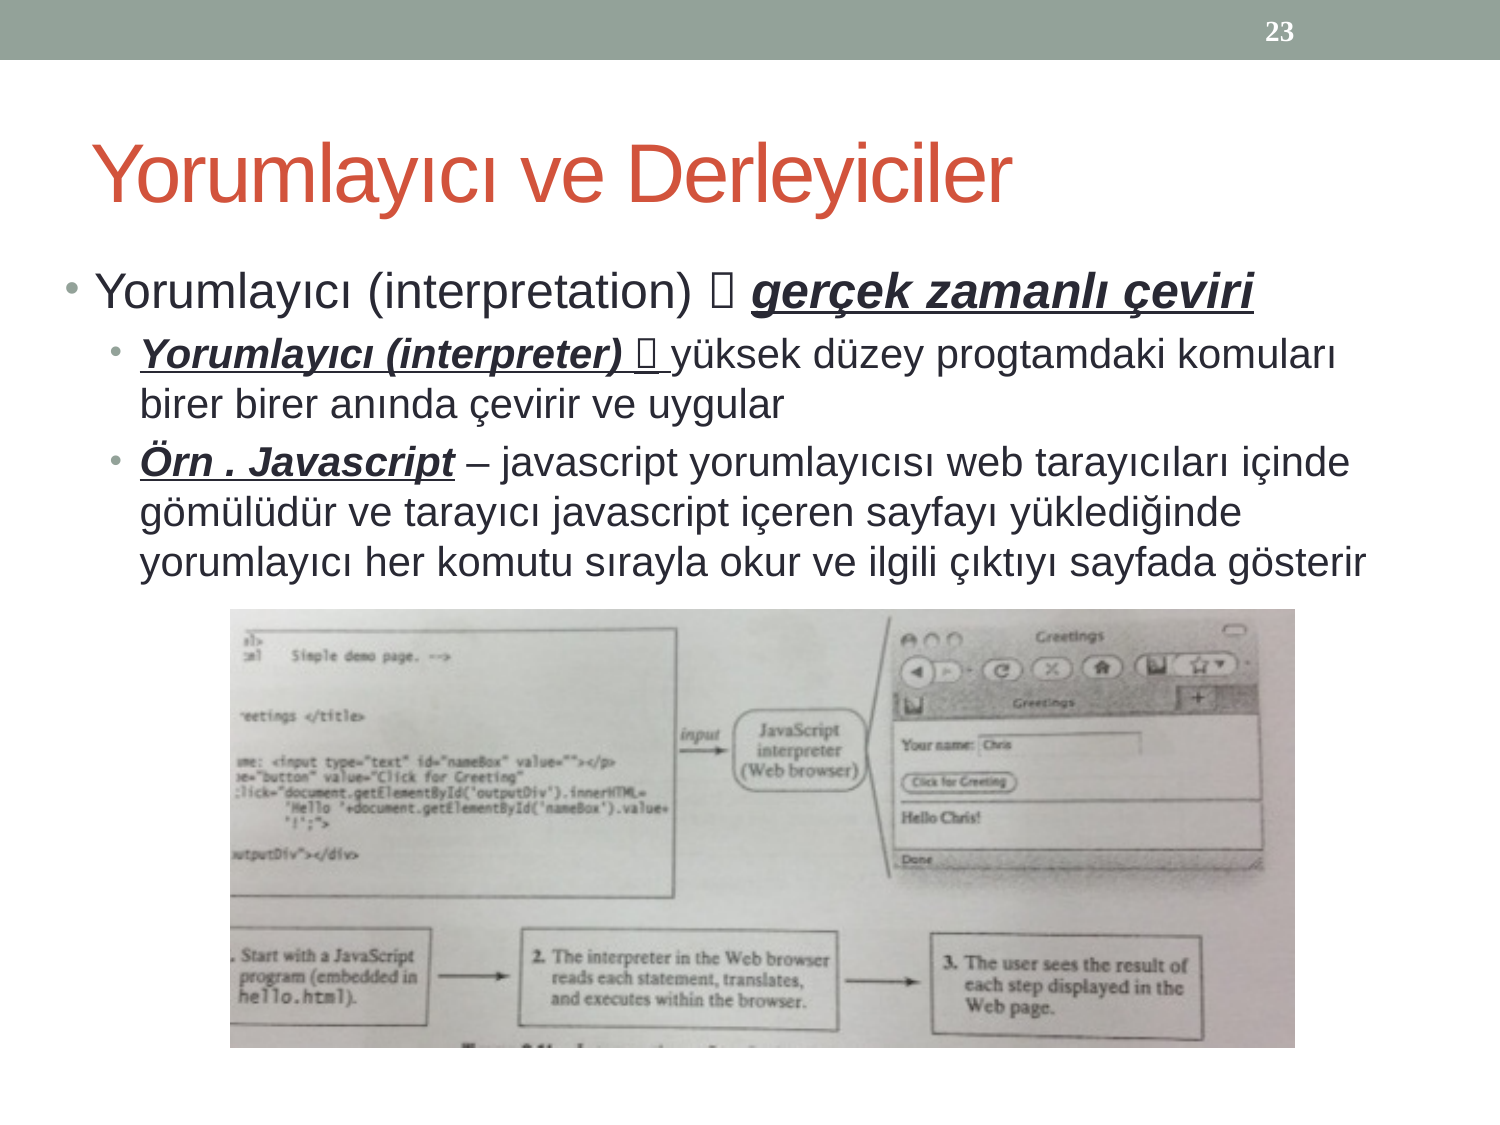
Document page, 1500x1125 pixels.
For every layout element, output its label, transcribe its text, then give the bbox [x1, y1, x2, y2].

list Yorumlayıcı (interpretation)  gerçek zamanlı çeviri Yorumlayıcı (interpreter)  yüksek düzey progtamdaki komuları birer birer anında çevirir ve uygular Örn . Javascript – javascript yorumlayıcısı web tarayıcıları içinde gömülüdür ve tarayıcı javascript içeren sayfayı yüklediğinde yorumlayıcı her komutu sırayla okur ve ilgili çıktıyı sayfada gösterir [49, 250, 1445, 681]
picture [229, 609, 1296, 1048]
slide_number 23 [1250, 3, 1425, 57]
title Yorumlayıcı ve Derleyiciler [75, 87, 1425, 250]
